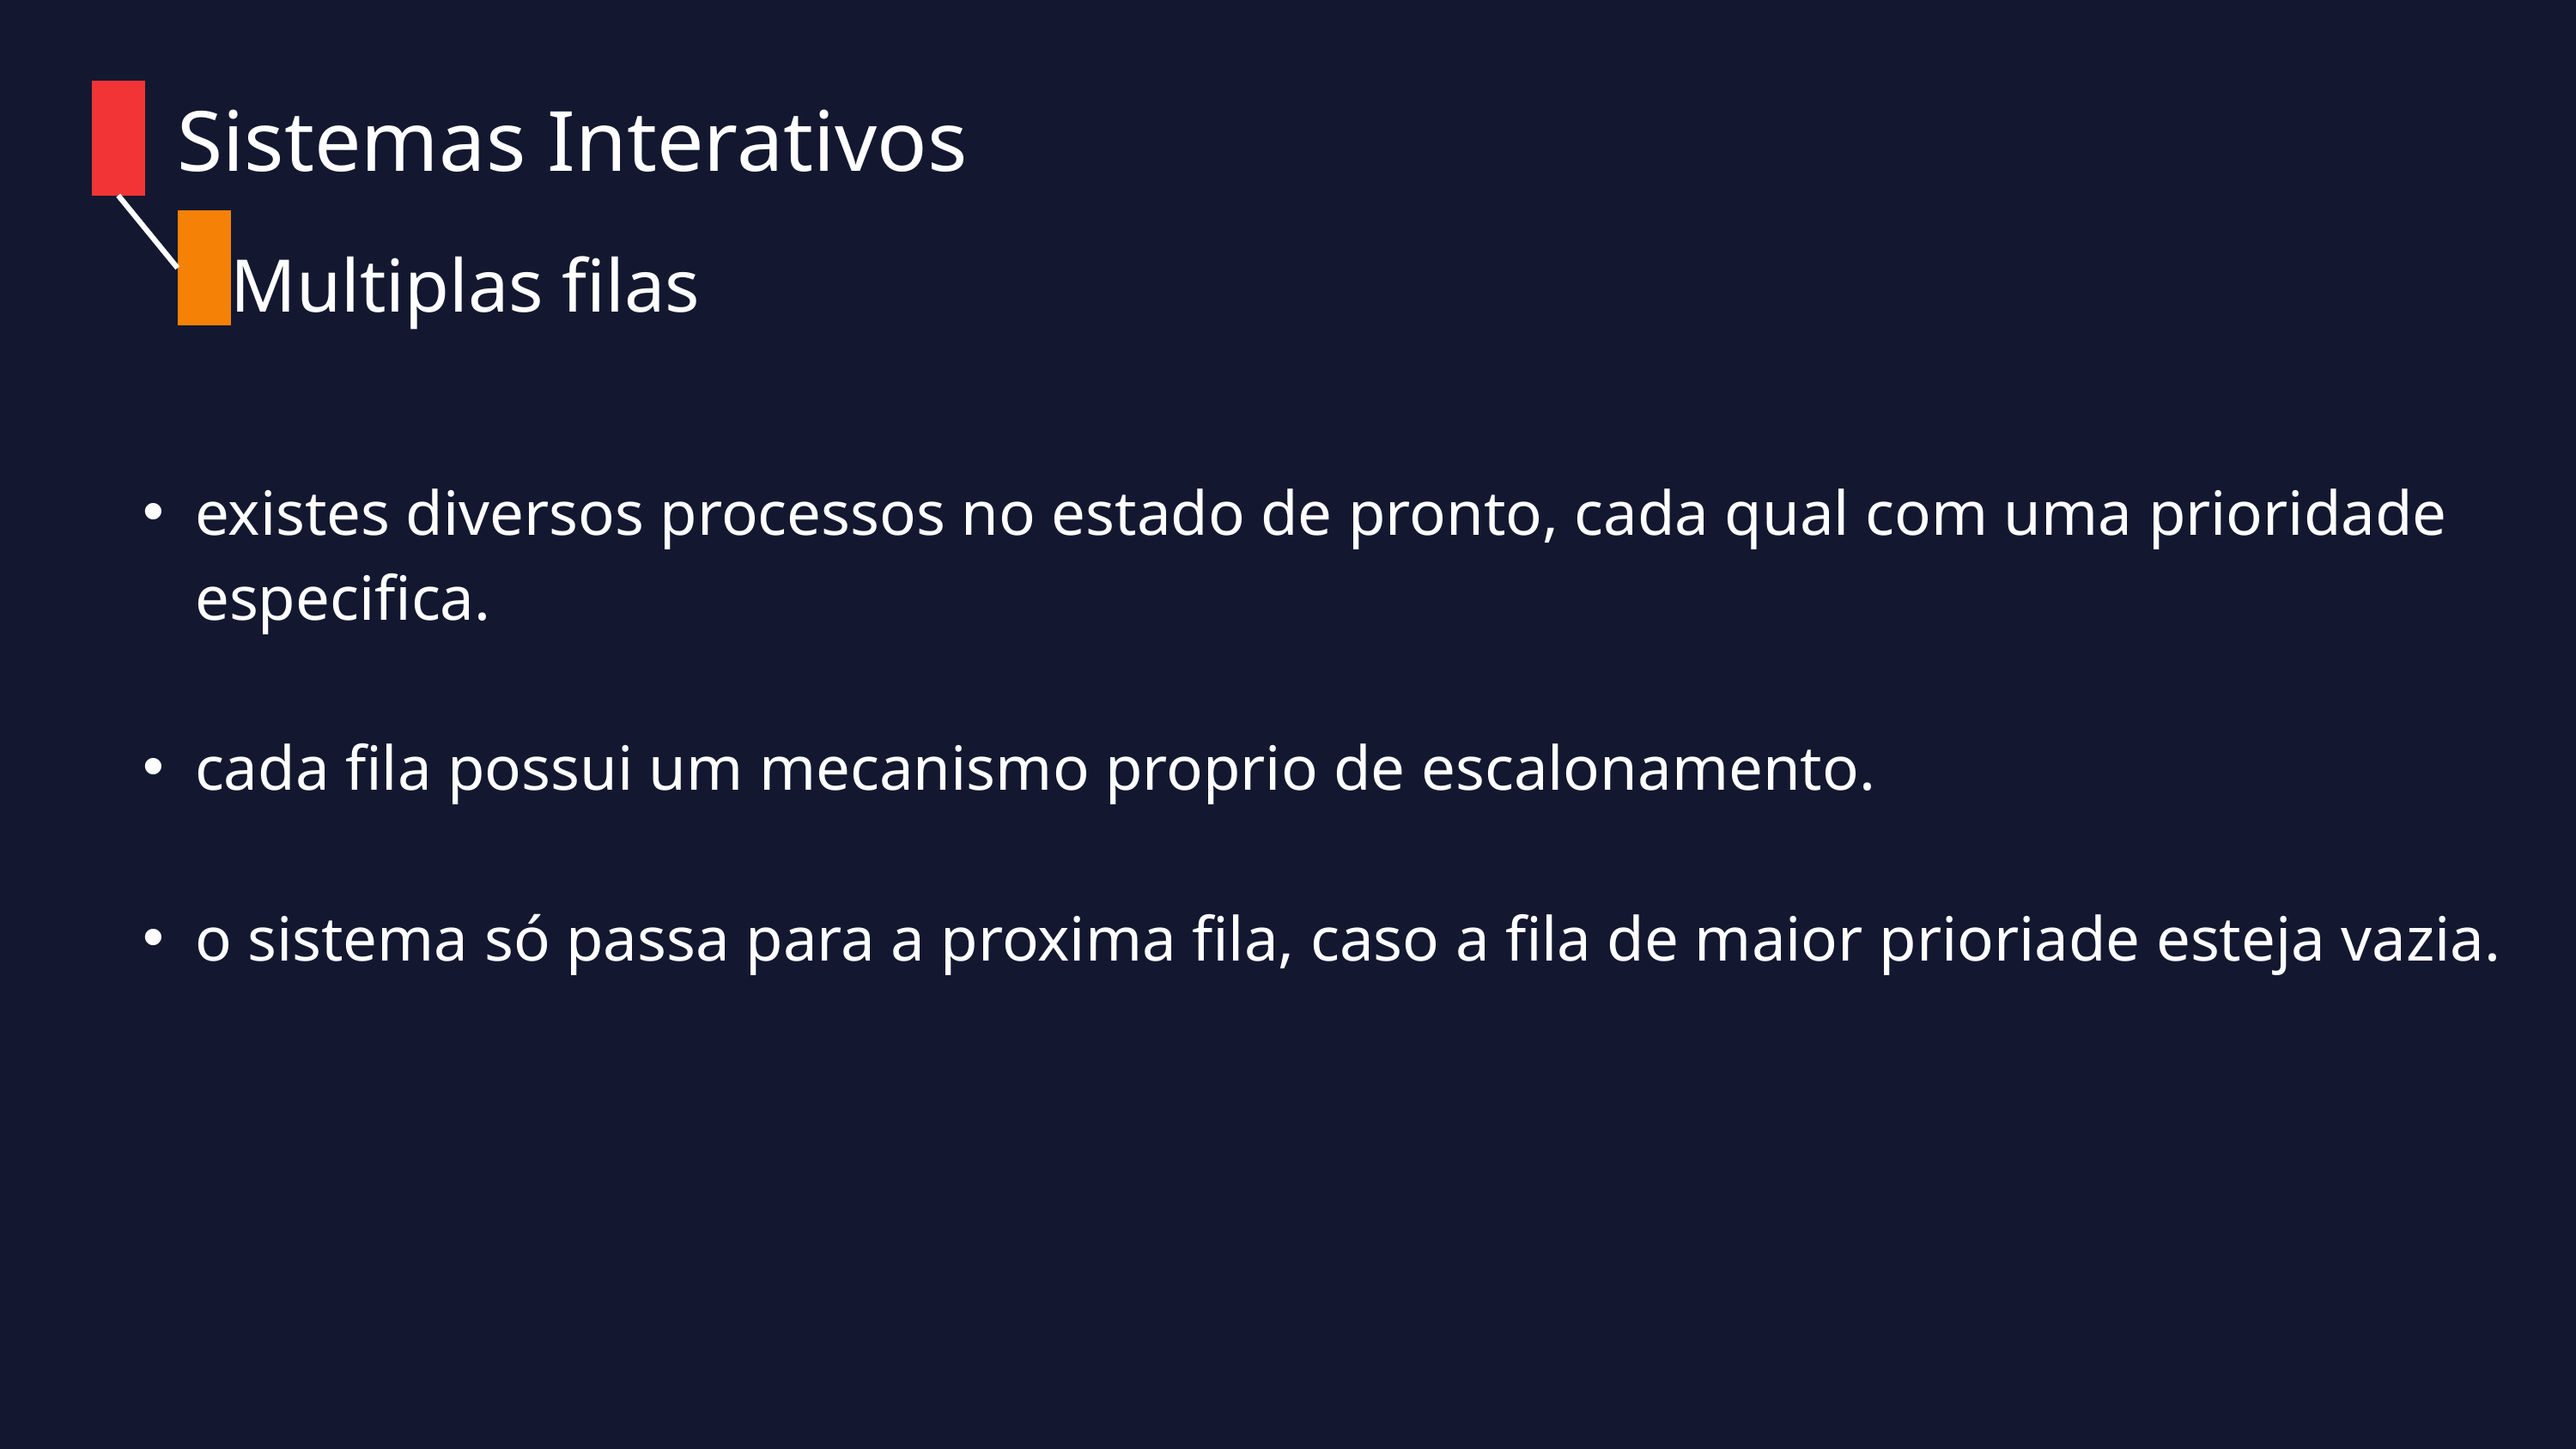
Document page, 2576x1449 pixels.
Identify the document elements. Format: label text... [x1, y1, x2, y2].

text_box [177, 209, 231, 326]
text_box Multiplas filas [235, 239, 2130, 327]
text_box Sistemas Interativos [177, 88, 2077, 188]
text_box existes diversos processos no estado de pronto, cada qual com uma prioridade especifica. cada fila possui um mecanismo proprio de escalonamento. o sistema só passa para a proxima fila, caso a fila de maior prioriade esteja vazia. [91, 462, 2527, 1143]
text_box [91, 80, 145, 196]
